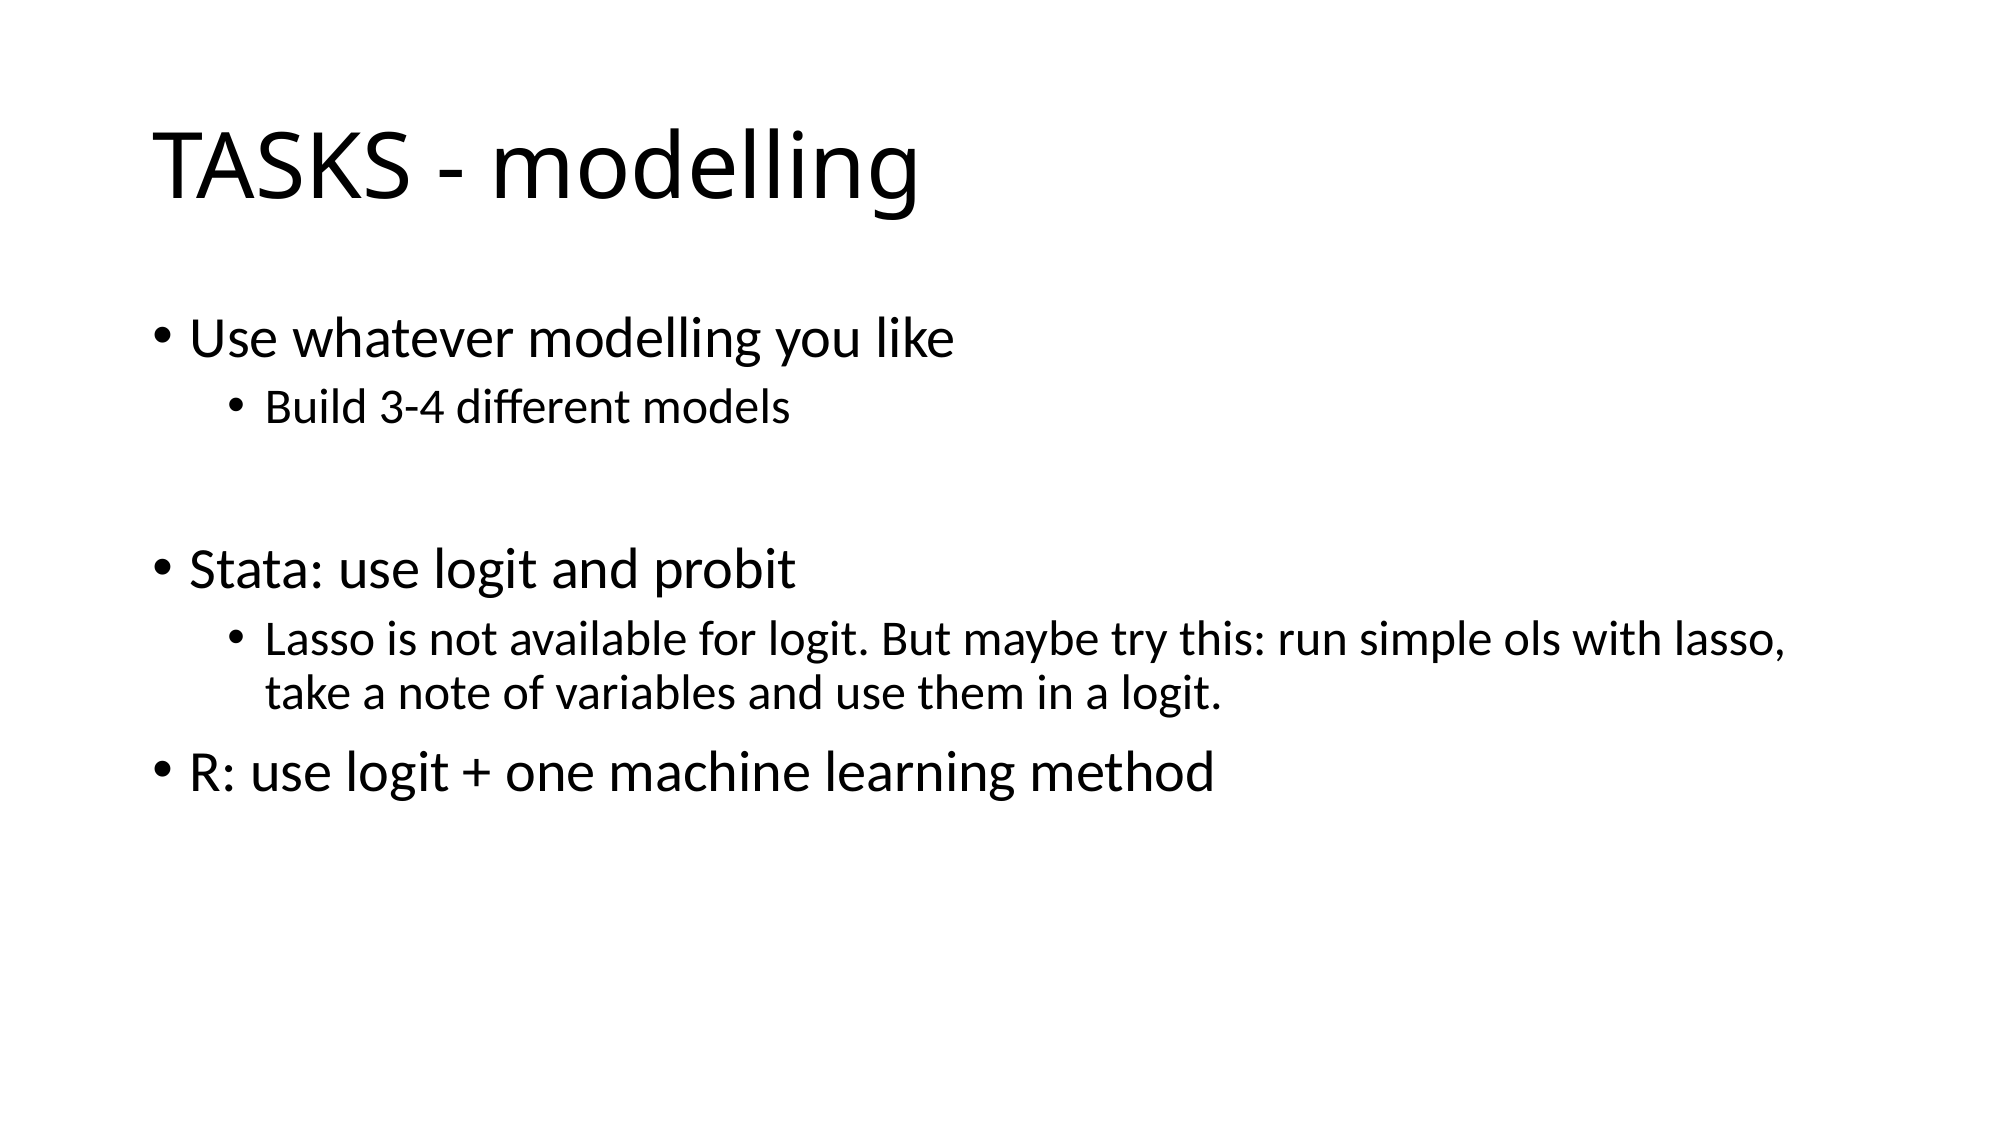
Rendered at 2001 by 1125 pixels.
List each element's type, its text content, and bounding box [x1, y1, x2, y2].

list Use whatever modelling you like Build 3-4 different models Stata: use logit and probit Lasso is not available for logit. But maybe try this: run simple ols with lasso, take a note of variables and use them in a logit. R: use logit + one machine learning method [137, 299, 1863, 1014]
title TASKS - modelling [137, 59, 1863, 278]
